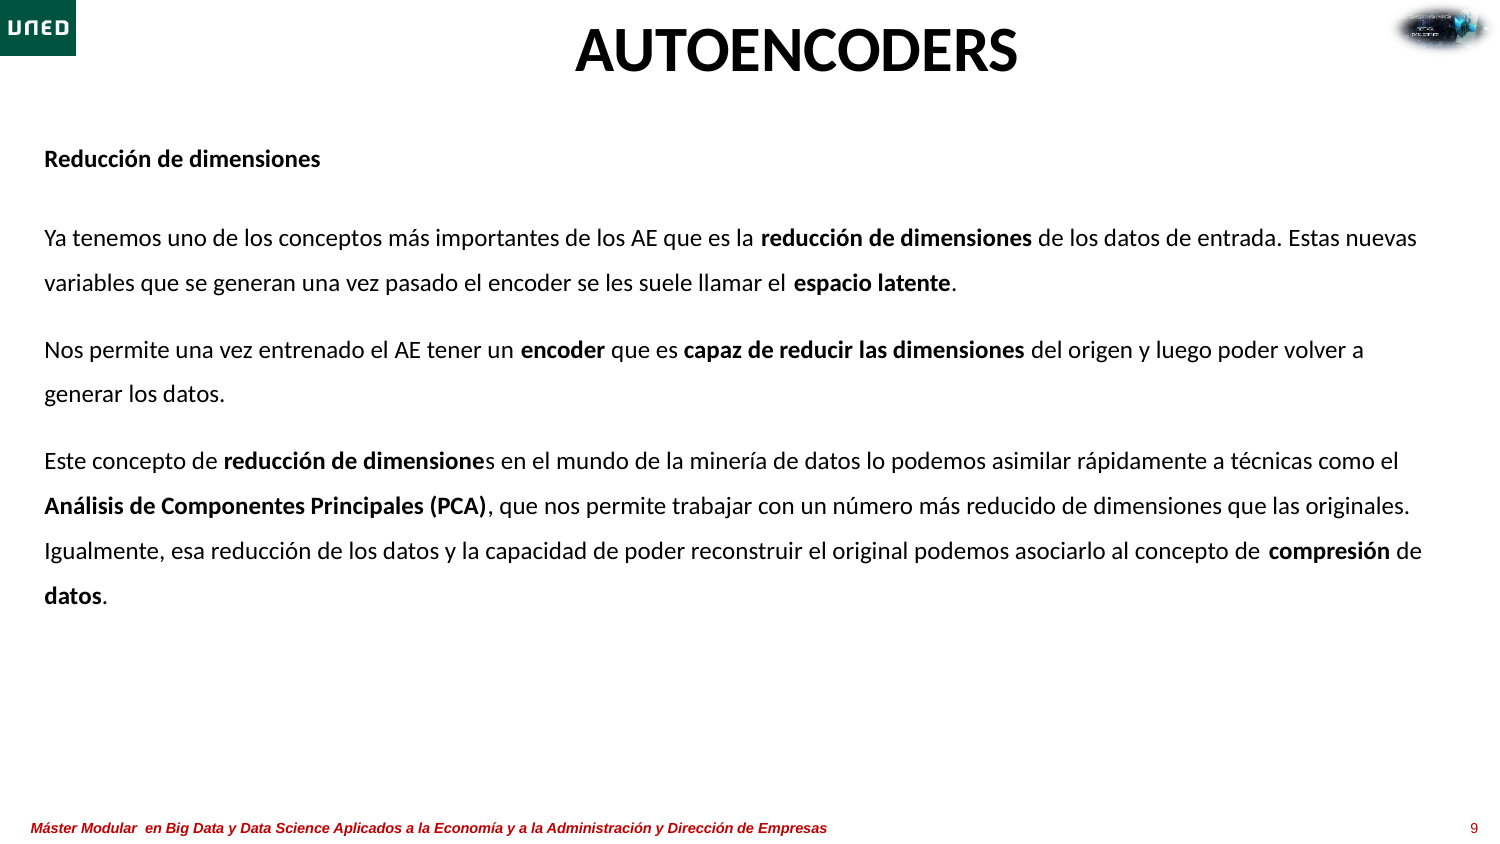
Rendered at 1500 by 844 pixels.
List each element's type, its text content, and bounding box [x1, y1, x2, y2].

picture [1384, 0, 1500, 58]
text_box Reducción de dimensiones​ Ya tenemos uno de los conceptos más importantes de los AE que es la reducción de dimensiones de los datos de entrada. Estas nuevas variables que se generan una vez pasado el encoder se les suele llamar el espacio latente.​ Nos permite una vez entrenado el AE tener un encoder que es capaz de reducir las dimensiones del origen y luego poder volver a generar los datos.​ Este concepto de reducción de dimensiones en el mundo de la minería de datos lo podemos asimilar rápidamente a técnicas como el Análisis de Componentes Principales (PCA), que nos permite trabajar con un número más reducido de dimensiones que las originales. Igualmente, esa reducción de los datos y la capacidad de poder reconstruir el original podemos asociarlo al concepto de compresión de datos.​ [29, 120, 1447, 754]
text_box Autoencoders​ [561, 0, 1299, 80]
picture [0, 0, 76, 56]
